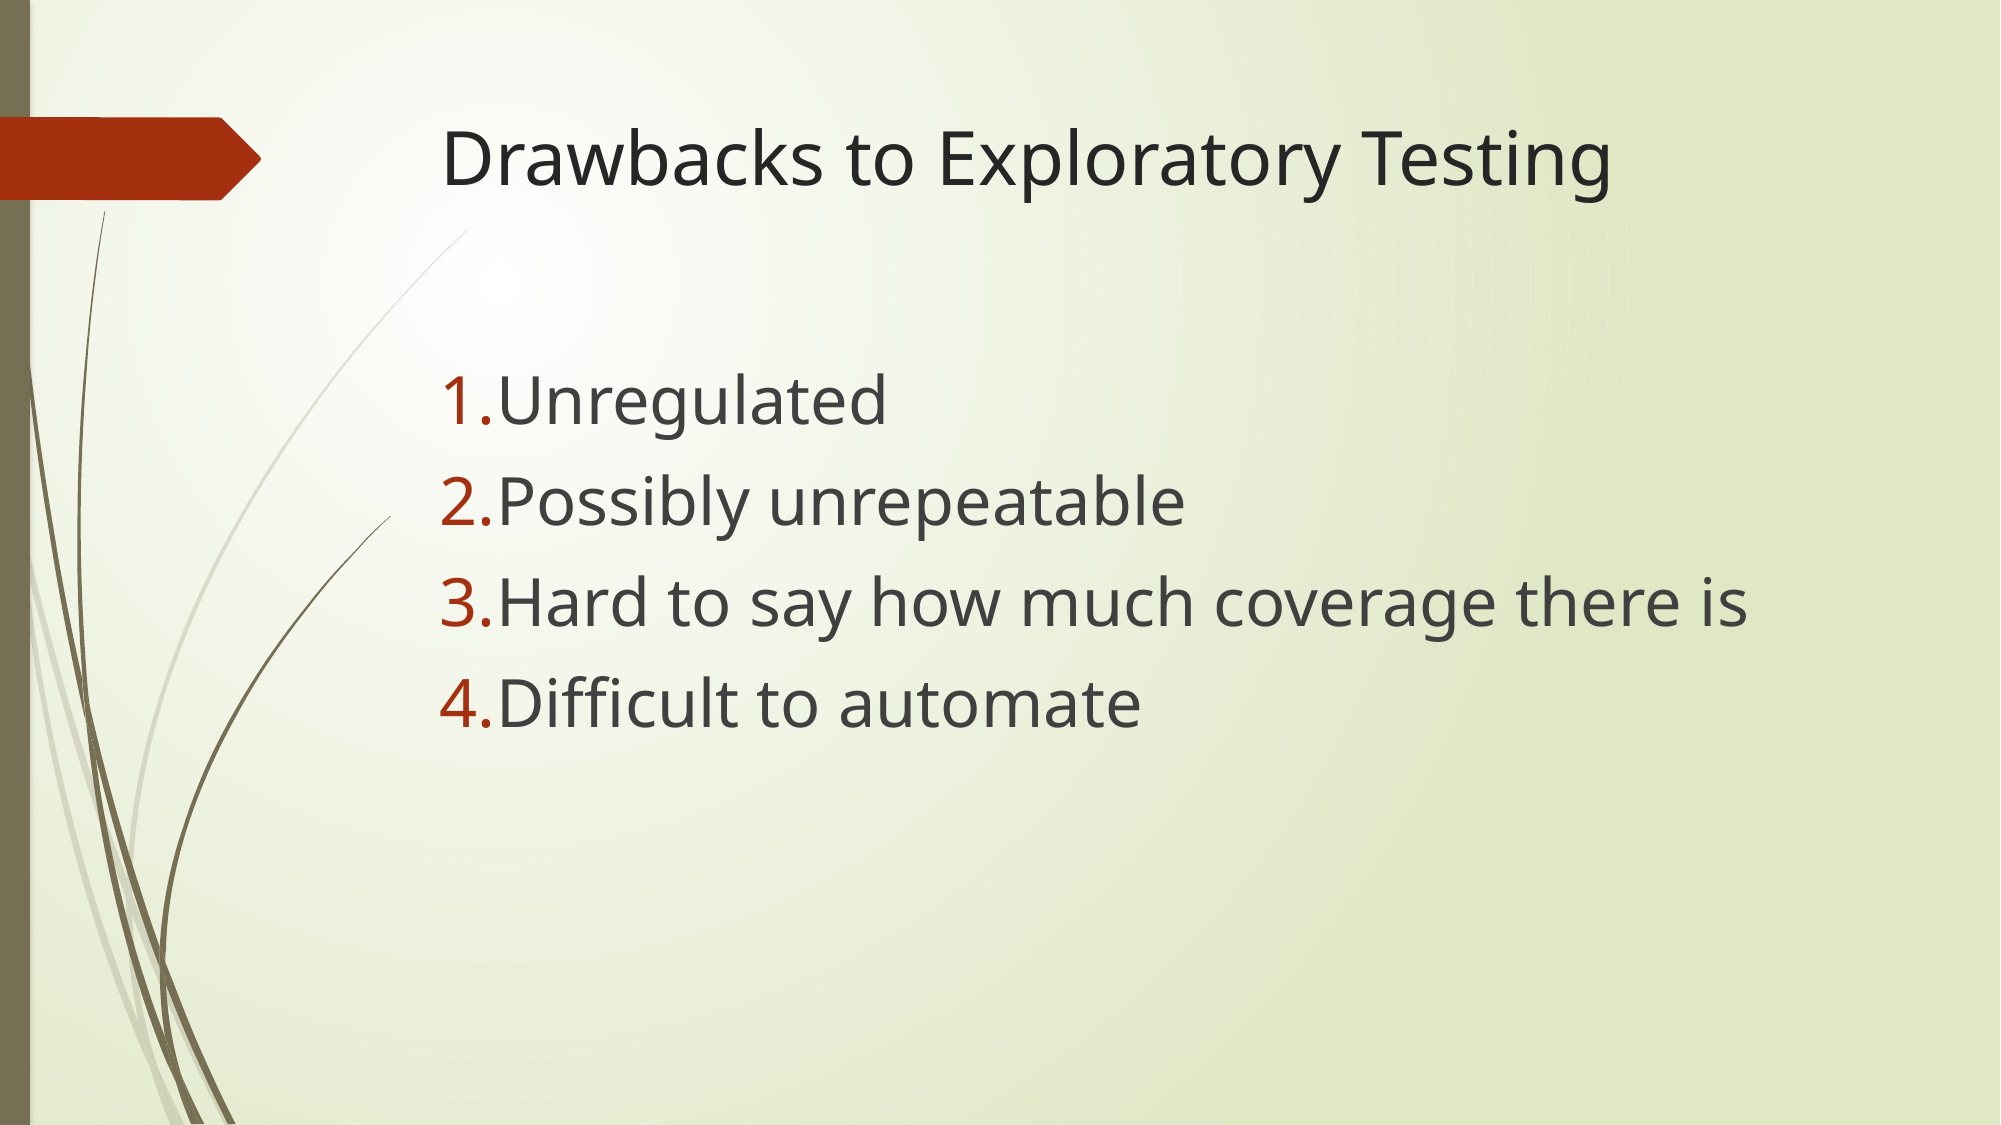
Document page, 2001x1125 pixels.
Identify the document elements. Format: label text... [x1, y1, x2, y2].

title Drawbacks to Exploratory Testing [425, 102, 1888, 313]
list Unregulated Possibly unrepeatable Hard to say how much coverage there is Difficult to automate [424, 350, 1888, 970]
